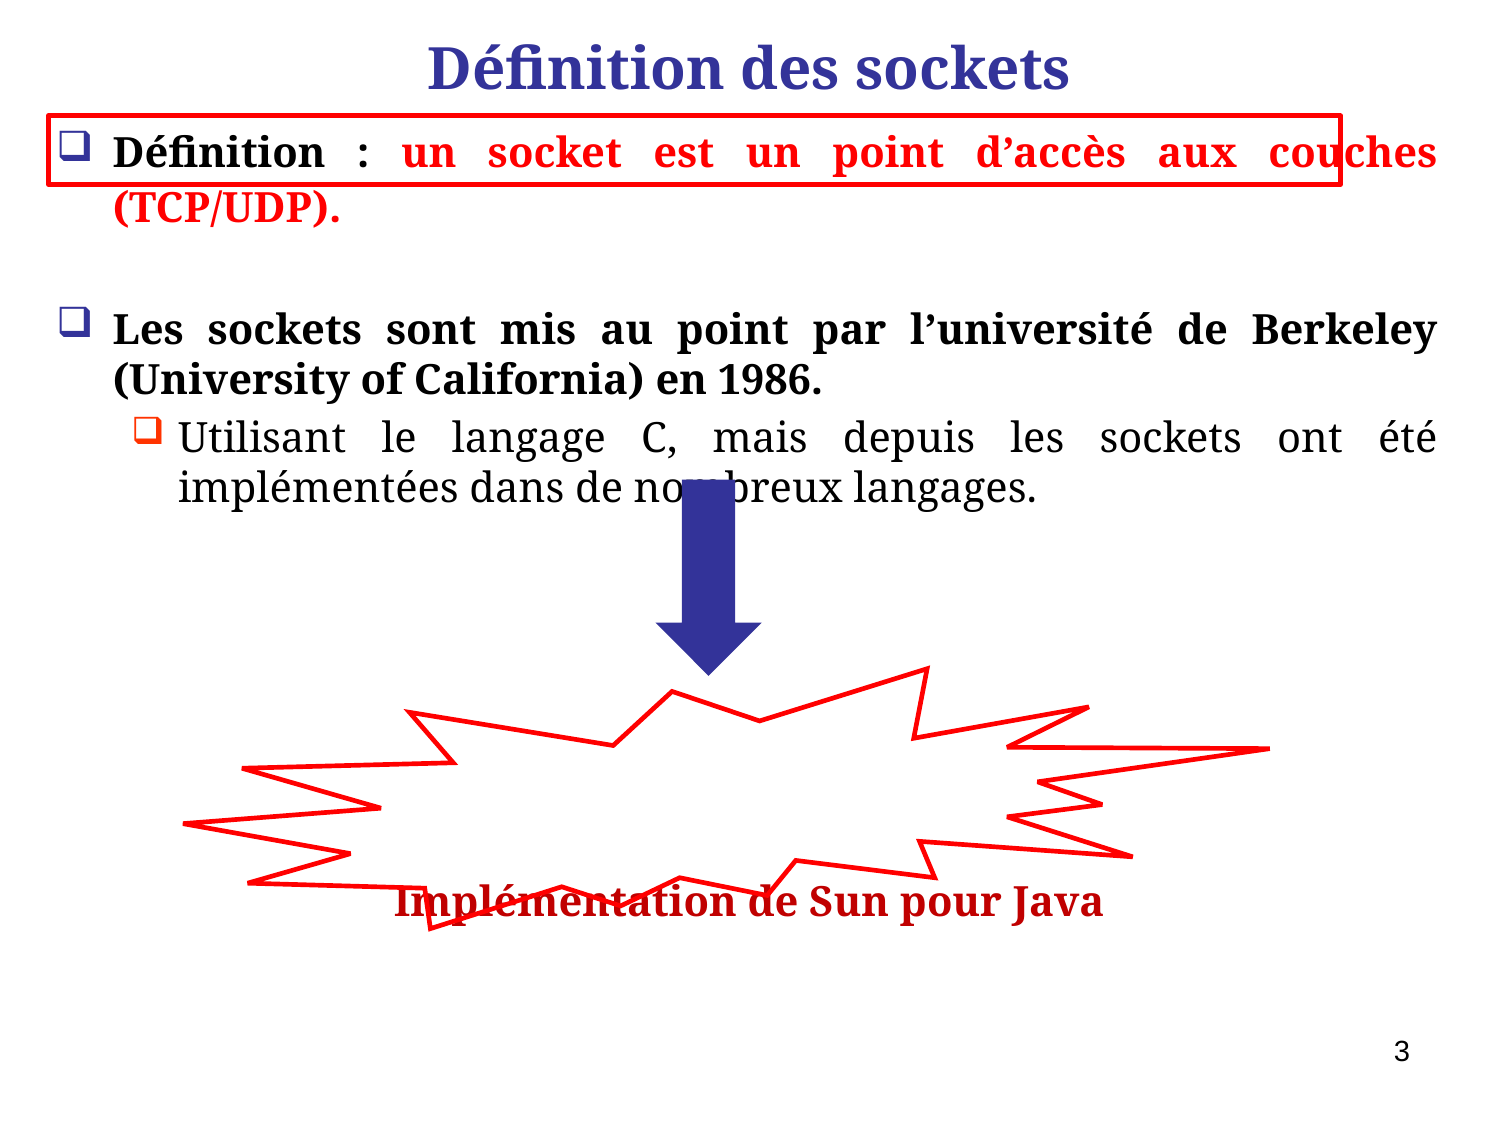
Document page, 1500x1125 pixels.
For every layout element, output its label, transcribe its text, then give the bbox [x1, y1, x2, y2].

list Définition : un socket est un point d’accès aux couches (TCP/UDP). Les sockets sont mis au point par l’université de Berkeley (University of California) en 1986. Utilisant le langage C, mais depuis les sockets ont été implémentées dans de nombreux langages. Implémentation de Sun pour Java [41, 113, 1453, 941]
title Définition des sockets [75, 19, 1425, 113]
text_box [183, 668, 1270, 929]
slide_number 3 [1074, 1024, 1426, 1103]
text_box [655, 479, 762, 676]
text_box [48, 115, 1341, 185]
